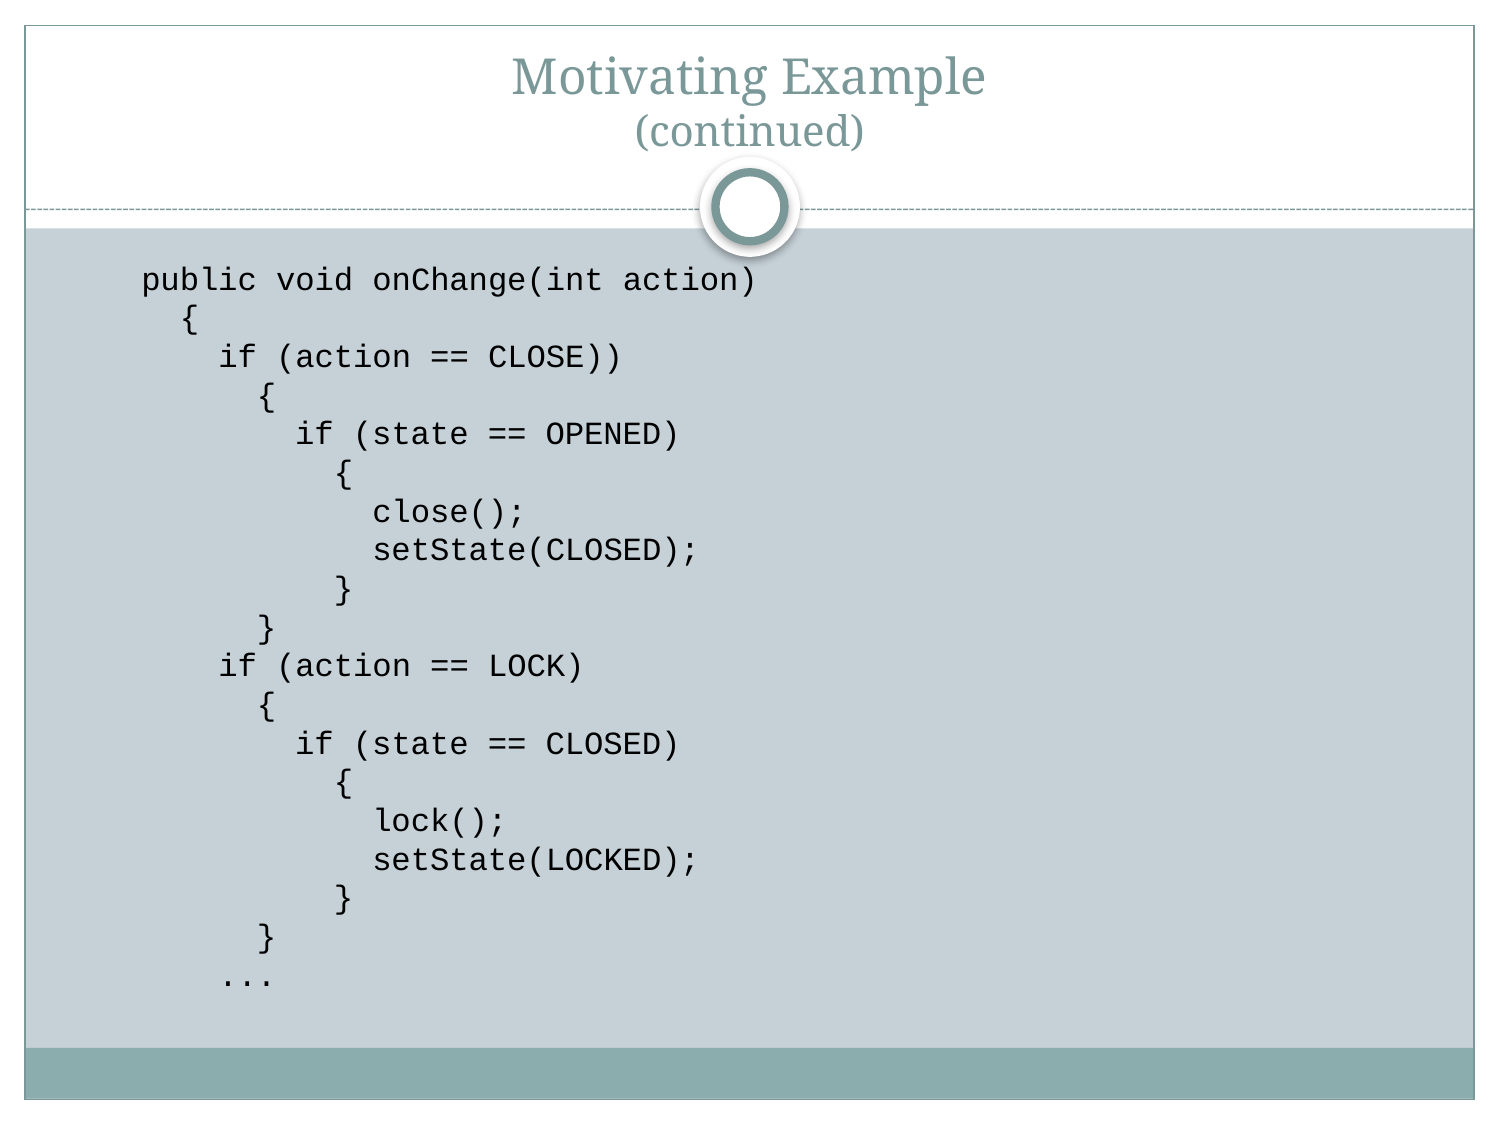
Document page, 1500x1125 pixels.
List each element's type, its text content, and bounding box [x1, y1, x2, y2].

list public void onChange(int action) { if (action == CLOSE)) { if (state == OPENED) { close(); setState(CLOSED); } } if (action == LOCK) { if (state == CLOSED) { lock(); setState(LOCKED); } } ... [49, 250, 1445, 1001]
title Motivating Example (continued) [49, 37, 1450, 162]
